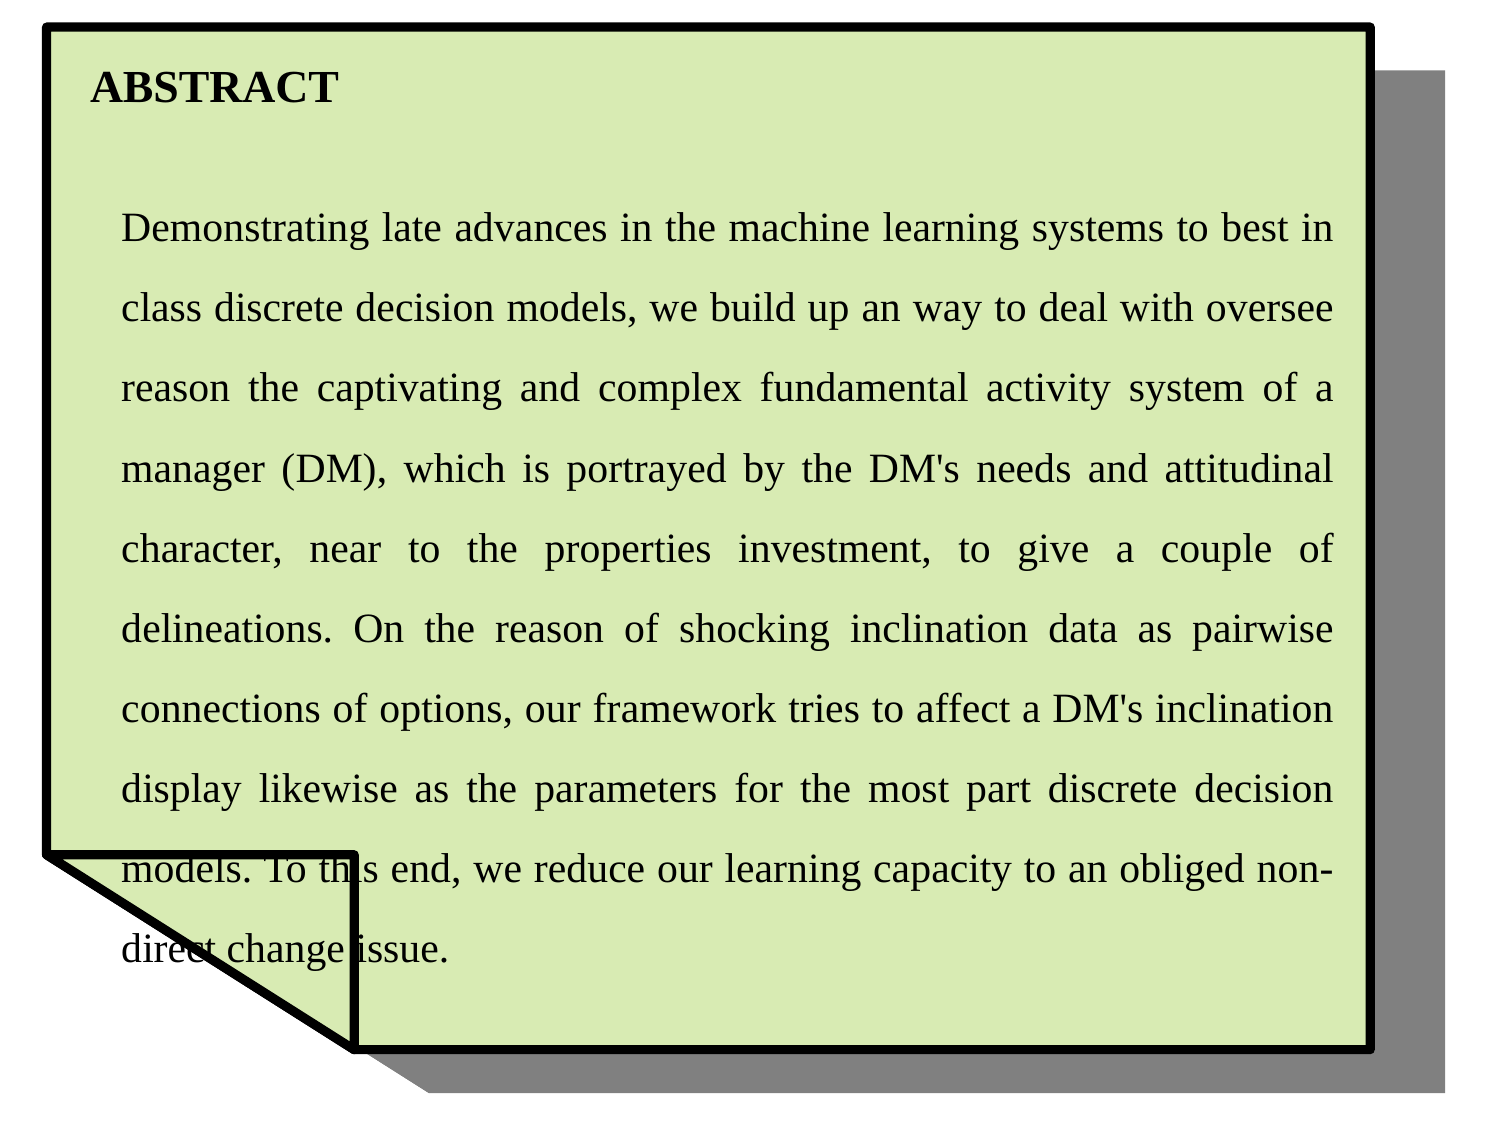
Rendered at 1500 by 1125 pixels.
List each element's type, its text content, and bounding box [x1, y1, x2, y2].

list Demonstrating late advances in the machine learning systems to best in class discrete decision models, we build up an way to deal with oversee reason the captivating and complex fundamental activity system of a manager (DM), which is portrayed by the DM's needs and attitudinal character, near to the properties investment, to give a couple of delineations. On the reason of shocking inclination data as pairwise connections of options, our framework tries to affect a DM's inclination display likewise as the parameters for the most part discrete decision models. To this end, we reduce our learning capacity to an obliged non-direct change issue. [50, 162, 1350, 1038]
title ABSTRACT [75, 45, 1363, 233]
